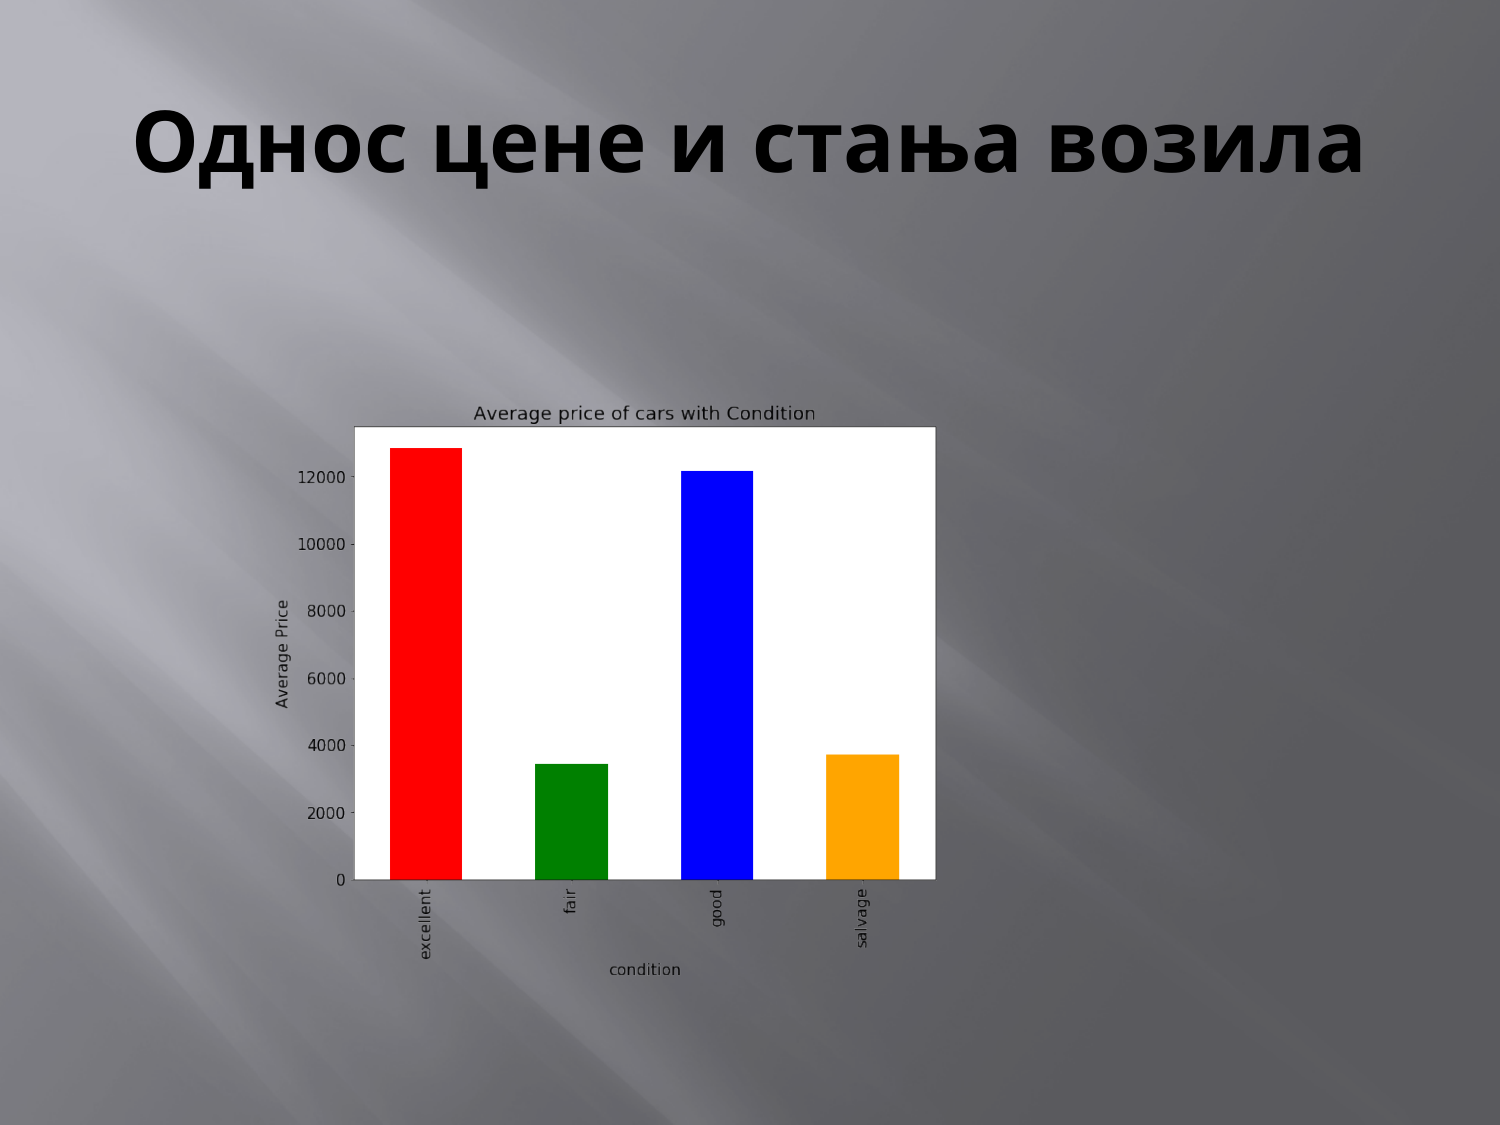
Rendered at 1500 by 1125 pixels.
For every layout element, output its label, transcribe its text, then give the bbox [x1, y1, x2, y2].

picture [269, 398, 943, 987]
title Однос цене и стања возила [75, 45, 1425, 233]
